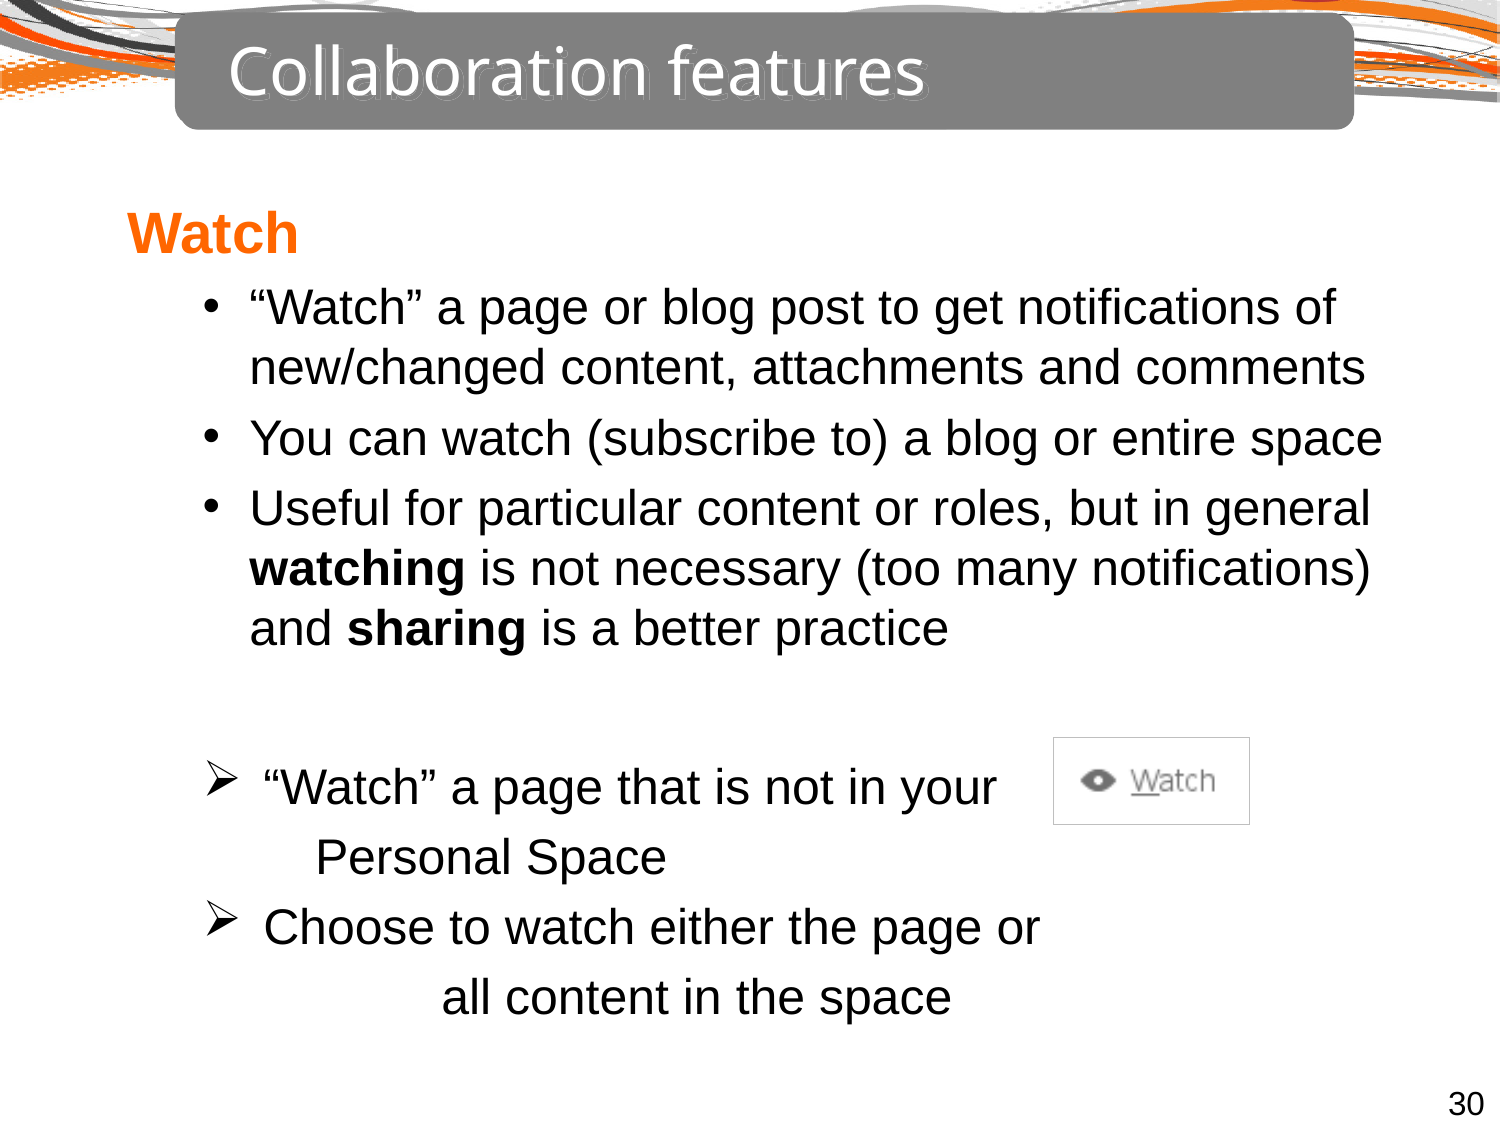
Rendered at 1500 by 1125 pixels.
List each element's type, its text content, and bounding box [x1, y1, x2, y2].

list Watch “Watch” a page or blog post to get notifications of new/changed content, attachments and comments You can watch (subscribe to) a blog or entire space Useful for particular content or roles, but in general watching is not necessary (too many notifications) and sharing is a better practice “Watch” a page that is not in your Personal Space Choose to watch either the page or all content in the space [112, 187, 1413, 1076]
picture [0, 0, 1500, 125]
picture [1052, 737, 1251, 826]
title Collaboration features [212, 12, 1313, 126]
